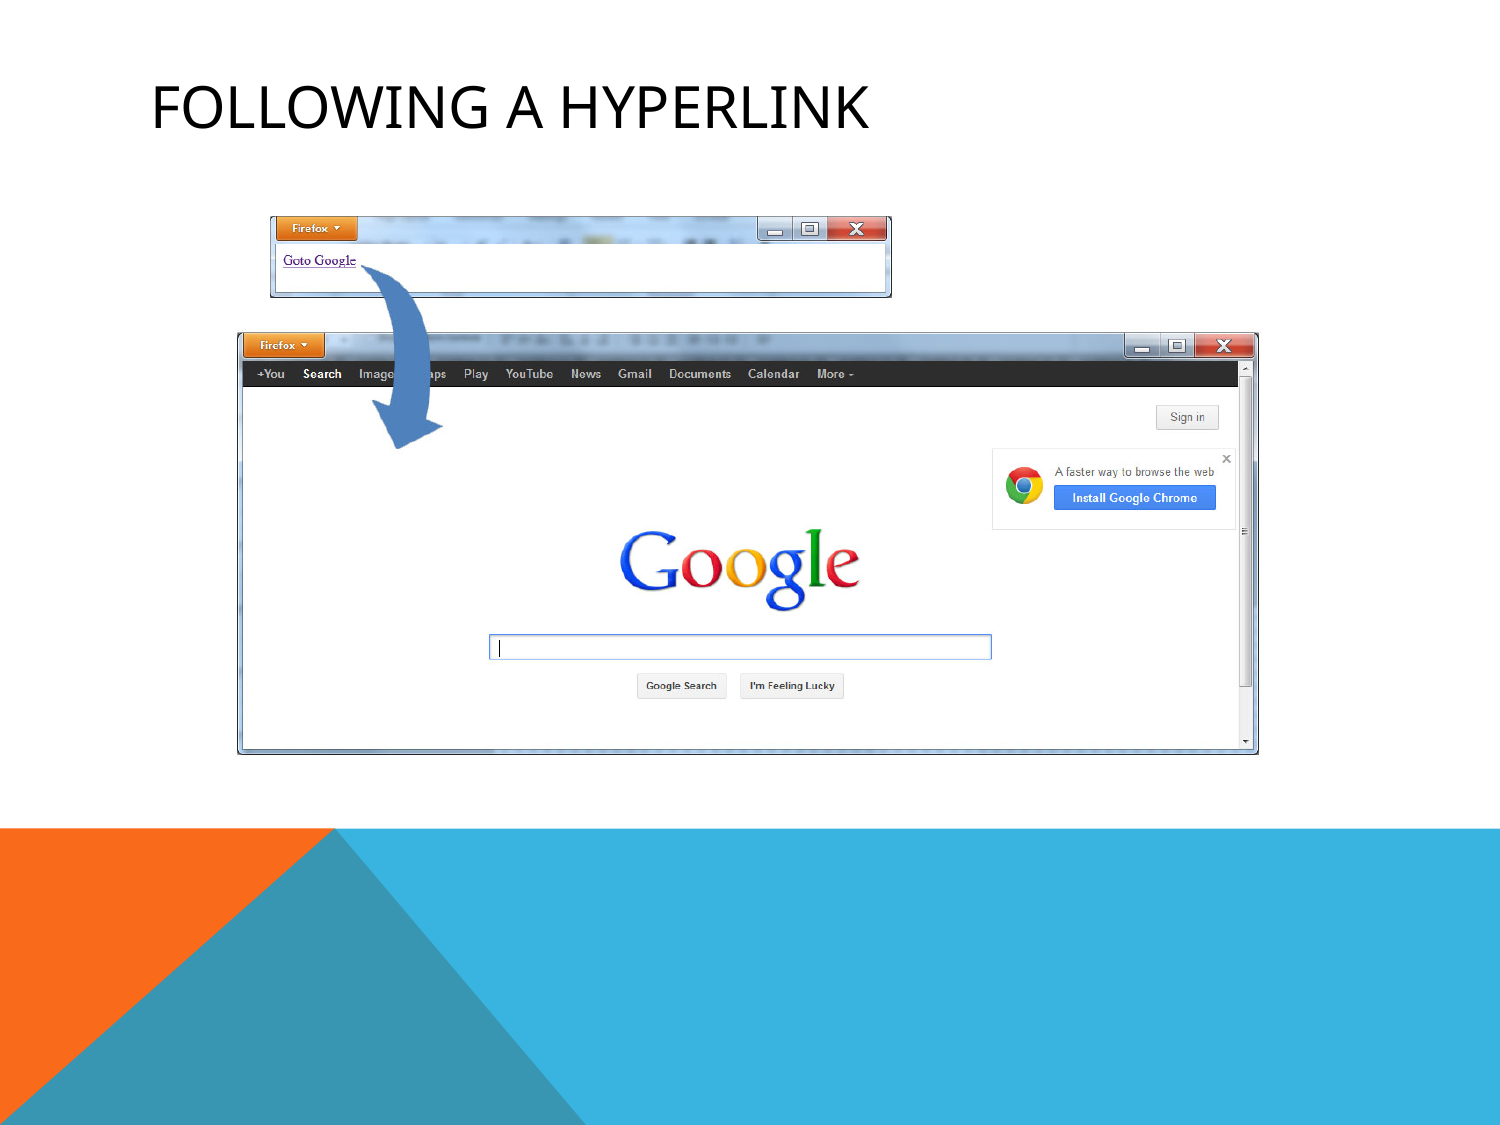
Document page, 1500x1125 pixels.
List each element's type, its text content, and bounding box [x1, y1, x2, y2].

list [220, 180, 1284, 768]
title Following a hyperlink [135, 60, 1369, 150]
